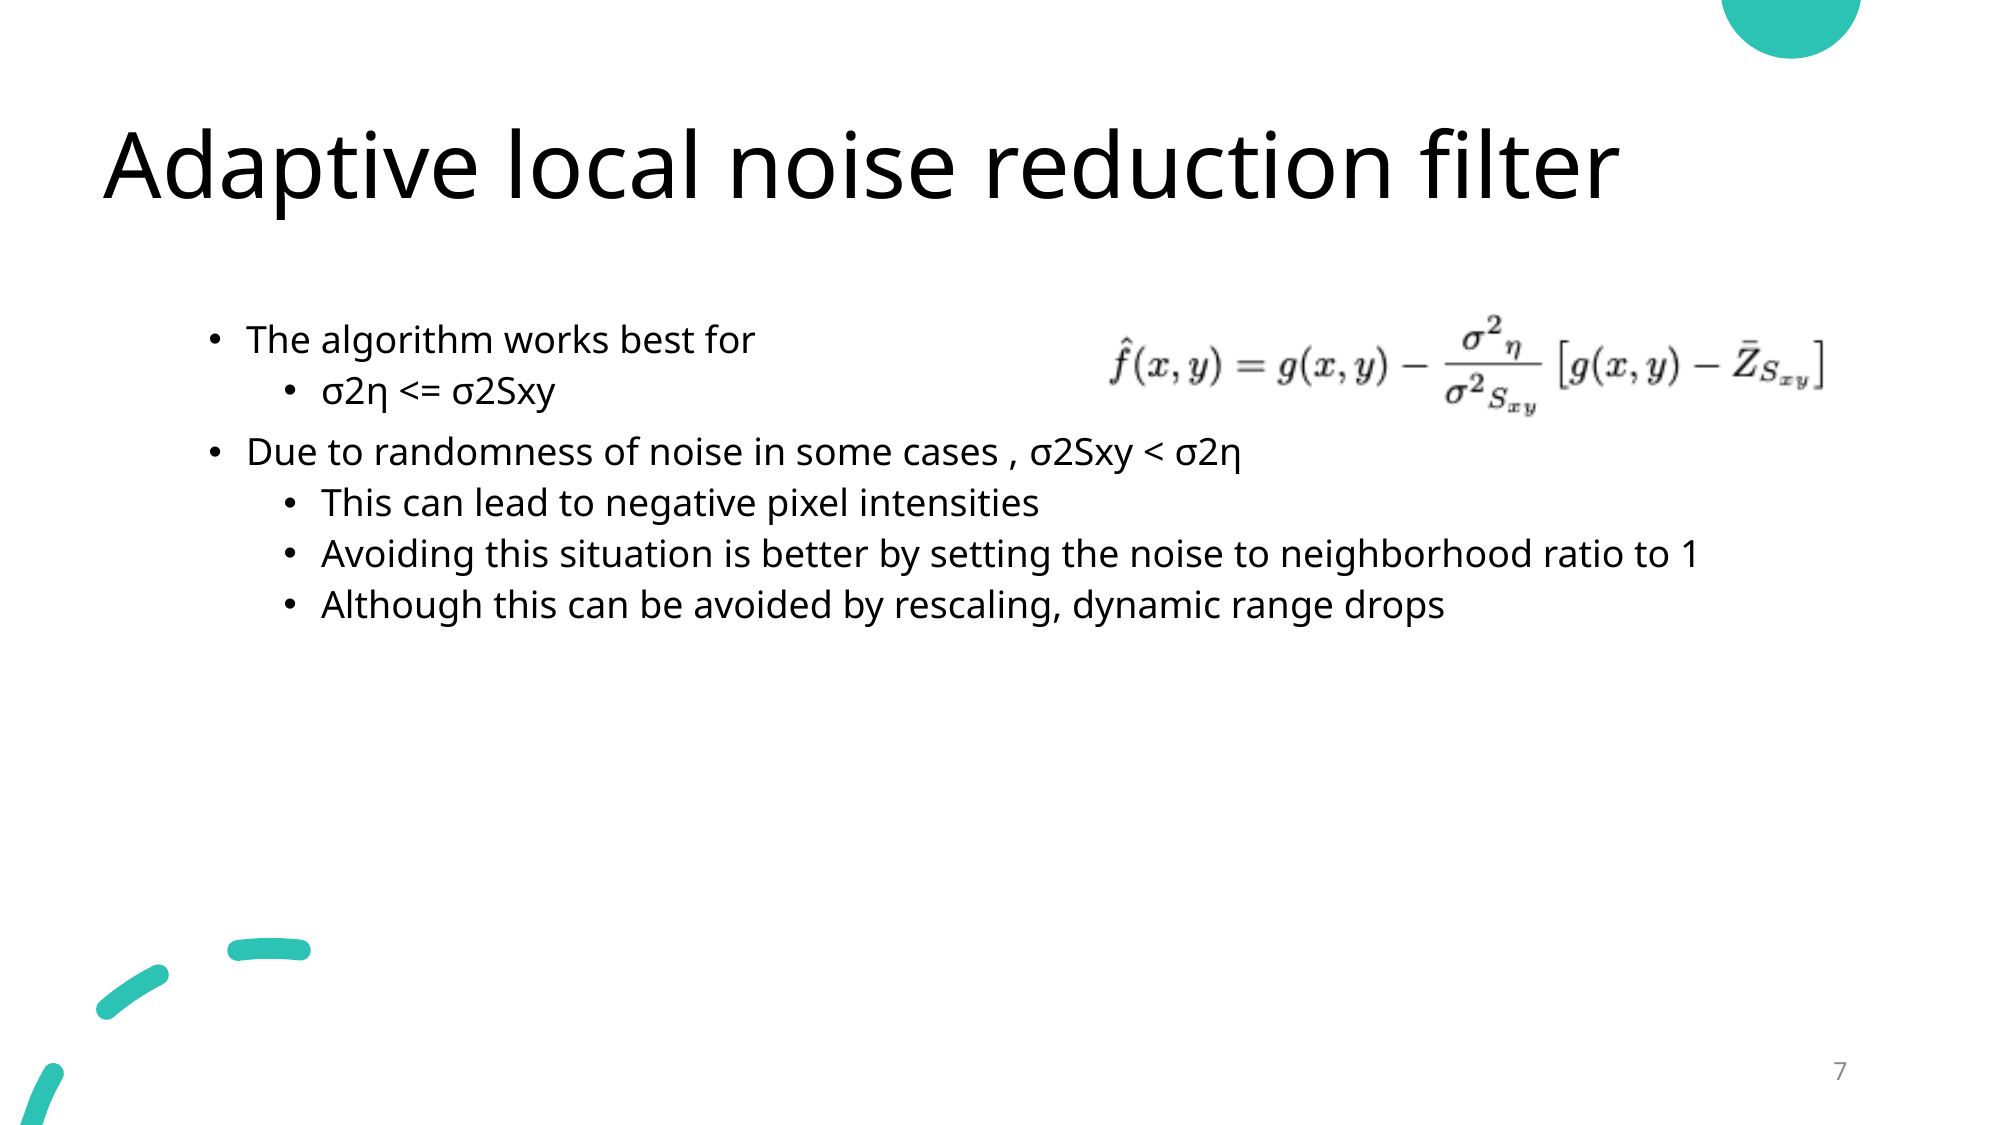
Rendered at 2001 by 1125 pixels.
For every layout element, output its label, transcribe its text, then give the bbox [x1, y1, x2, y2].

picture [1079, 314, 1864, 433]
list The algorithm works best for σ2η <= σ2Sxy Due to randomness of noise in some cases , σ2Sxy < σ2η This can lead to negative pixel intensities Avoiding this situation is better by setting the noise to neighborhood ratio to 1 Although this can be avoided by rescaling, dynamic range drops [193, 313, 1806, 947]
slide_number 7 [1412, 1042, 1863, 1103]
title Adaptive local noise reduction filter [88, 59, 1814, 278]
